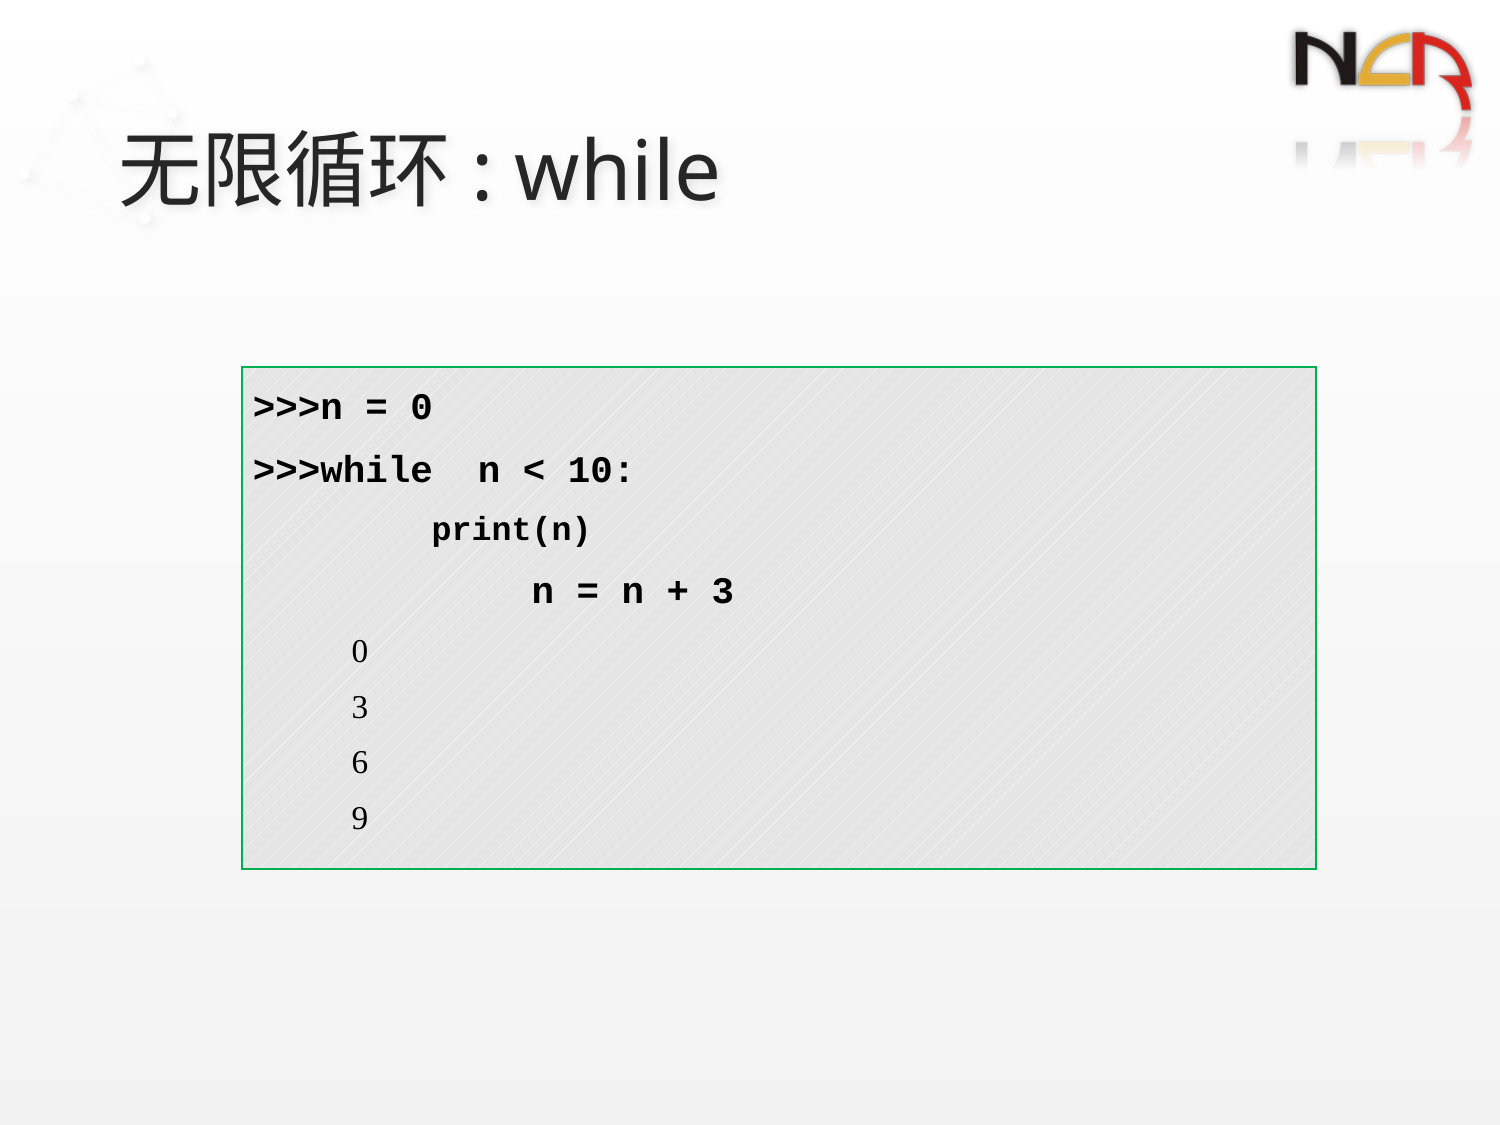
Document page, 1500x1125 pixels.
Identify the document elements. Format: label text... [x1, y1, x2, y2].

table_header >>>n = 0 >>>while n < 10: print(n) n = n + 3 0 3 6 9 [243, 368, 1315, 868]
picture [8, 39, 211, 242]
text_box 无限循环: while [215, 109, 737, 225]
picture [1281, 0, 1488, 229]
